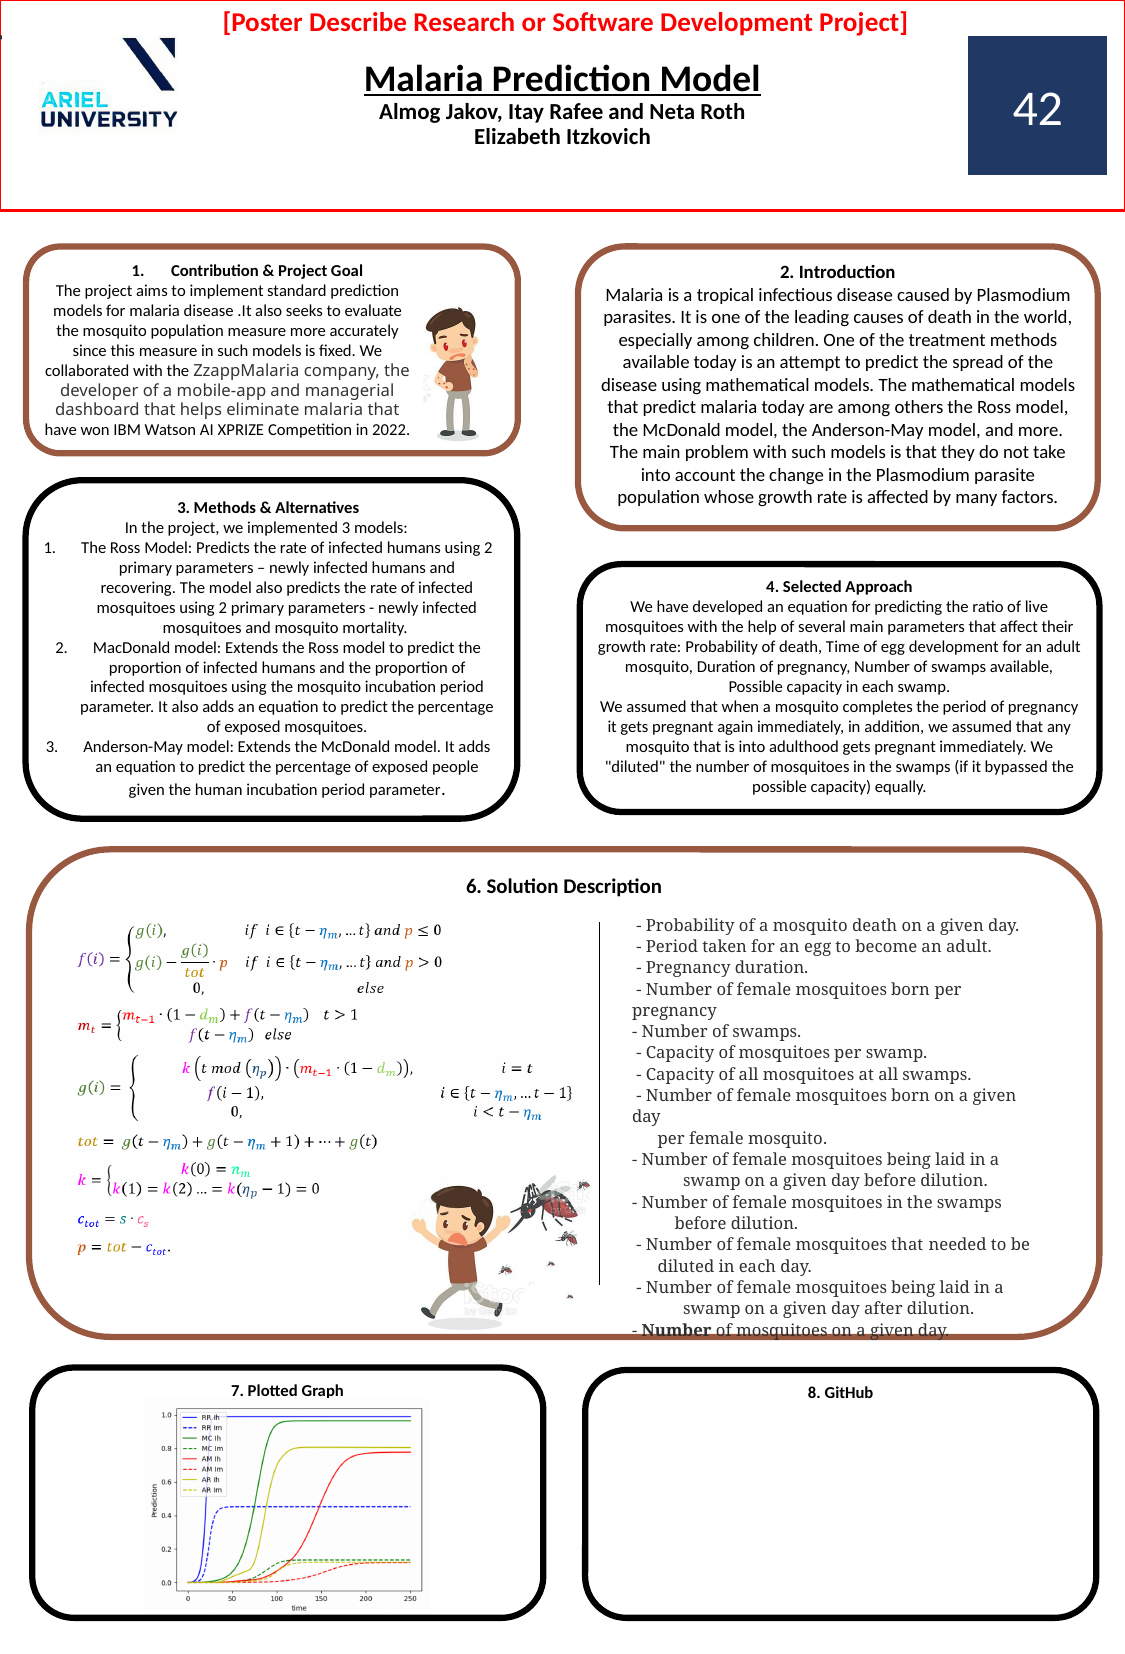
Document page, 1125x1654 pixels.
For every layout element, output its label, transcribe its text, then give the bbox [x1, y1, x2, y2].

text_box 42 [968, 36, 1107, 175]
picture [39, 35, 177, 174]
subtitle [Poster Describe Research or Software Development Project] Malaria Prediction Model Almog Jakov, Itay Rafee and Neta Roth Elizabeth Itzkovich [0, 0, 1125, 212]
text_box Contribution & Project Goal The project aims to implement standard prediction models for malaria disease .It also seeks to evaluate the mosquito population measure more accurately since this measure in such models is fixed. We collaborated with the ZzappMalaria company, the developer of a mobile-app and managerial dashboard that helps eliminate malaria that have won IBM Watson AI XPRIZE Competition in 2022. [25, 245, 519, 455]
text_box 8. GitHub [584, 1368, 1098, 1619]
text_box 6. Solution Description [27, 848, 1101, 1338]
picture [423, 303, 487, 442]
text_box 4. Selected Approach We have developed an equation for predicting the ratio of live mosquitoes with the help of several main parameters that affect their growth rate: Probability of death, Time of egg development for an adult mosquito, Duration of pregnancy, Number of swamps available, Possible capacity in each swamp. We assumed that when a mosquito completes the period of pregnancy it gets pregnant again immediately, in addition, we assumed that any mosquito that is into adulthood gets pregnant immediately. We "diluted" the number of mosquitoes in the swamps (if it bypassed the possible capacity) equally. [578, 563, 1101, 814]
picture [145, 1398, 430, 1614]
text_box 3. Methods & Alternatives In the project, we implemented 3 models: The Ross Model: Predicts the rate of infected humans using 2 primary parameters – newly infected humans and recovering. The model also predicts the rate of infected mosquitoes using 2 primary parameters - newly infected mosquitoes and mosquito mortality. MacDonald model: Extends the Ross model to predict the proportion of infected humans and the proportion of infected mosquitoes using the mosquito incubation period parameter. It also adds an equation to predict the percentage of exposed mosquitoes. Anderson-May model: Extends the McDonald model. It adds an equation to predict the percentage of exposed people given the human incubation period parameter. [24, 479, 519, 820]
picture [74, 915, 590, 1334]
text_box 2. Introduction Malaria is a tropical infectious disease caused by Plasmodium parasites. It is one of the leading causes of death in the world, especially among children. One of the treatment methods available today is an attempt to predict the spread of the disease using mathematical models. The mathematical models that predict malaria today are among others the Ross model, the McDonald model, the Anderson-May model, and more. The main problem with such models is that they do not take into account the change in the Plasmodium parasite population whose growth rate is affected by many factors. [576, 245, 1099, 530]
text_box 7. Plotted Graph [31, 1366, 545, 1619]
